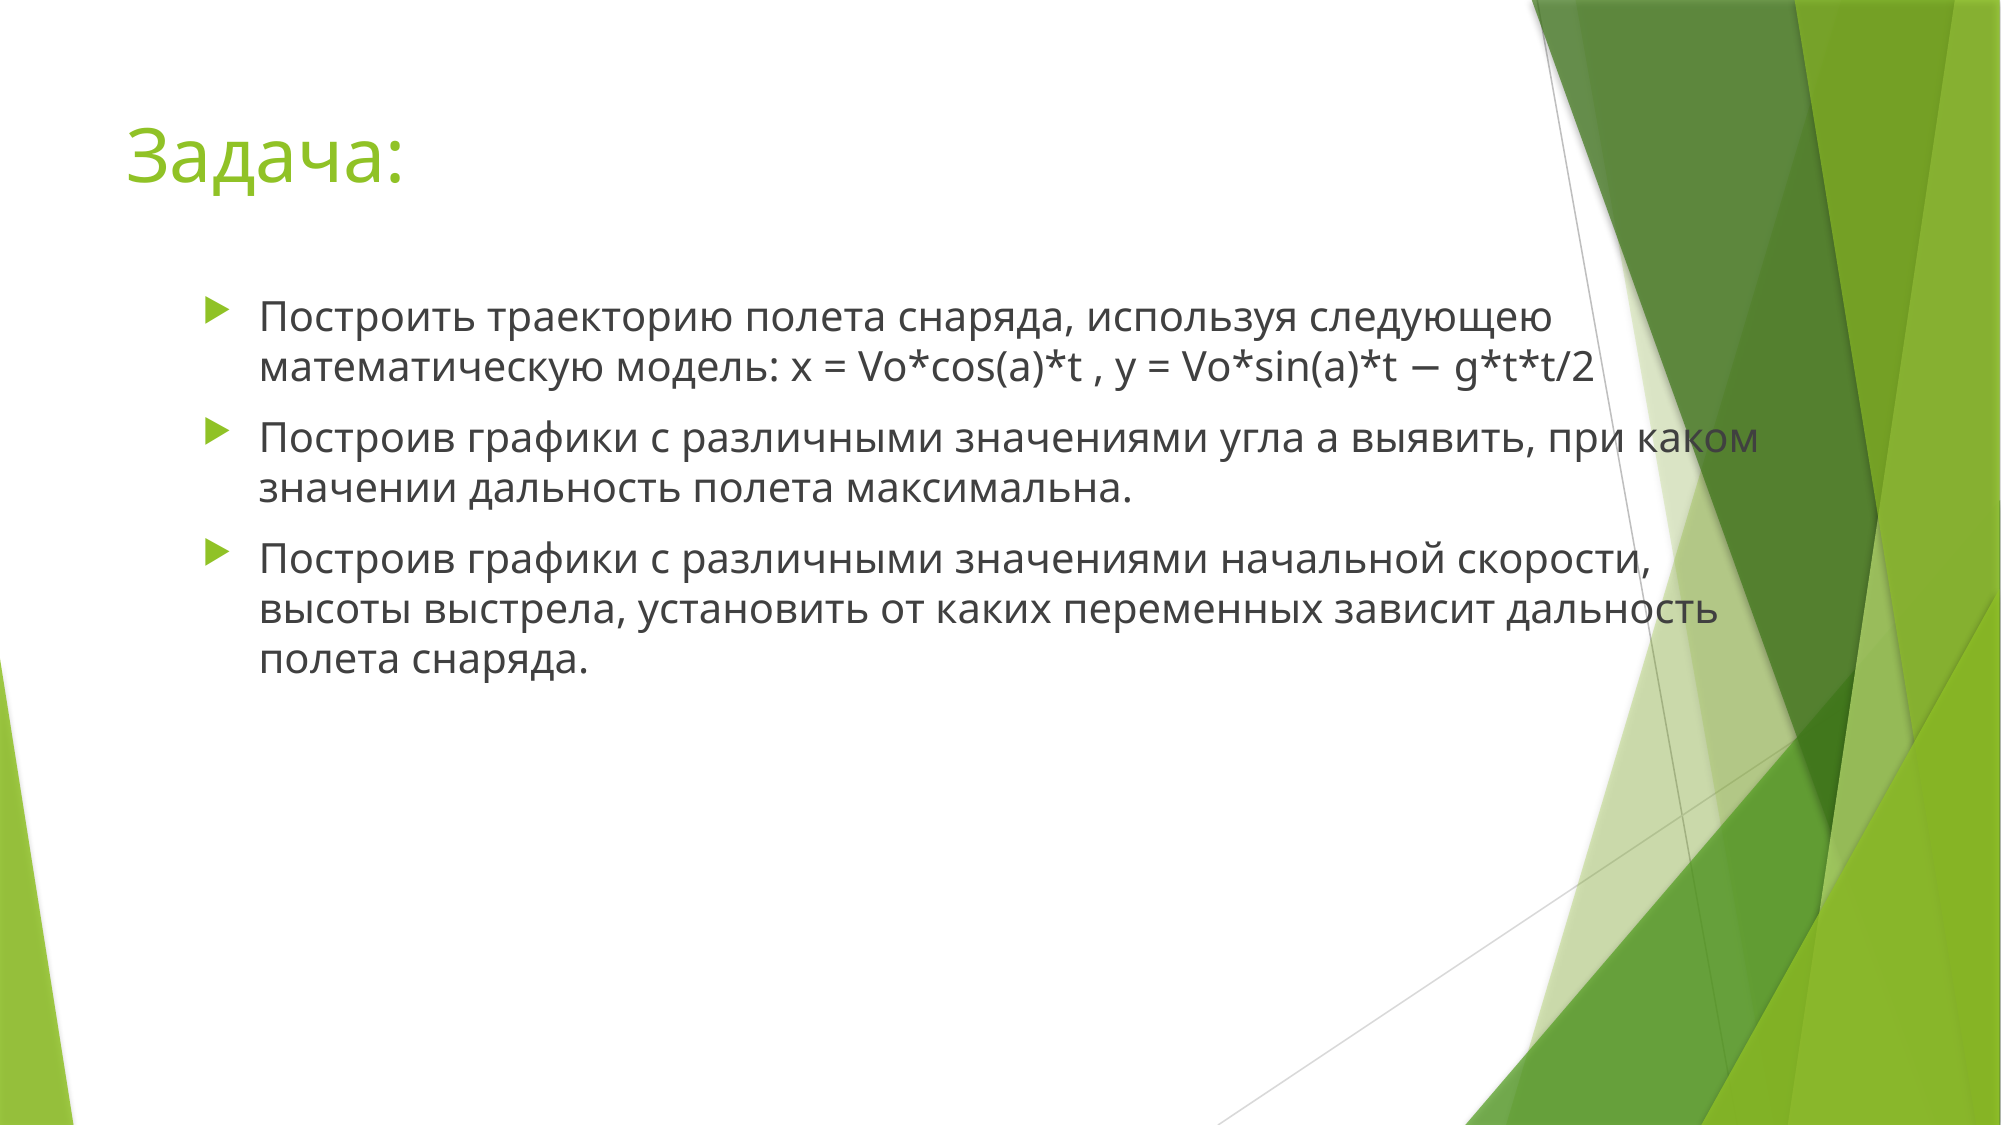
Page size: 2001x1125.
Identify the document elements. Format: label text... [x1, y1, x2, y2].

title Задача: [111, 99, 1522, 317]
list Построить траекторию полета снаряда, используя следующею математическую модель: x = Vo*cos(a)*t , y = Vo*sin(a)*t − g*t*t/2 Построив графики с различными значениями угла а выявить, при каком значении дальность полета максимальна. Построив графики с различными значениями начальной скорости, высоты выстрела, установить от каких переменных зависит дальность полета снаряда. [187, 282, 1813, 950]
